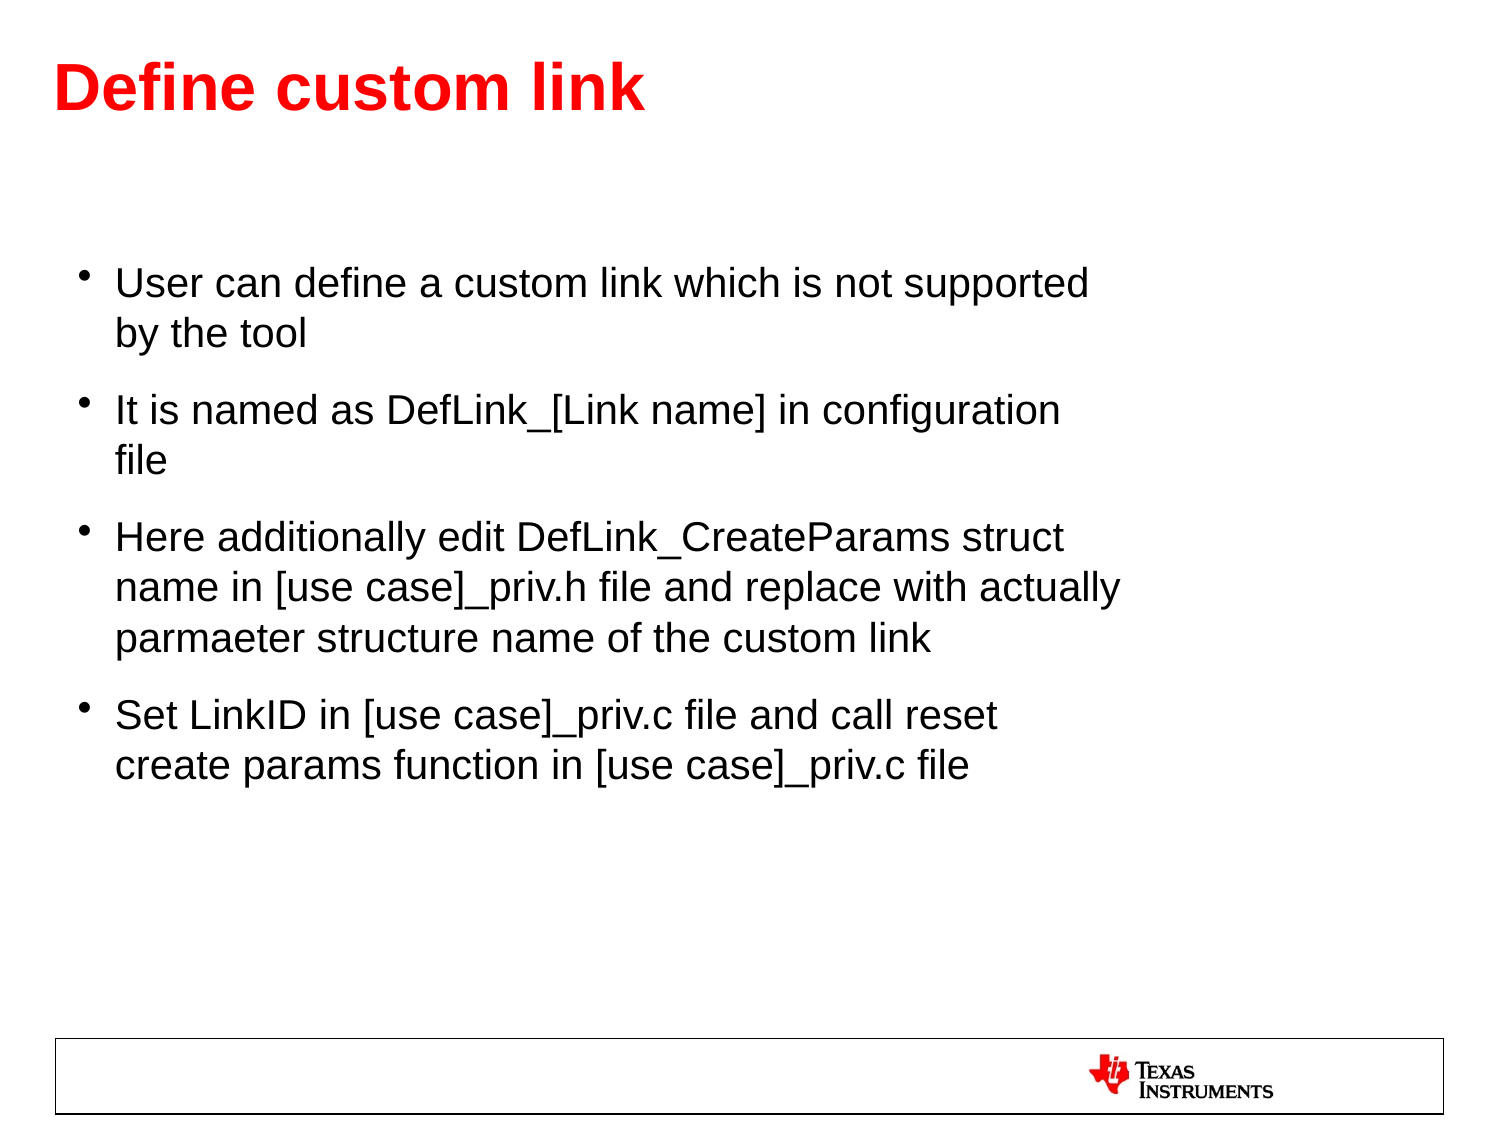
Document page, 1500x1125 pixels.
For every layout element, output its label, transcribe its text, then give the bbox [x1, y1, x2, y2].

picture [1087, 1052, 1274, 1099]
list User can define a custom link which is not supported by the tool It is named as DefLink_[Link name] in configuration file Here additionally edit DefLink_CreateParams struct name in [use case]_priv.h file and replace with actually parmaeter structure name of the custom link Set LinkID in [use case]_priv.c file and call reset create params function in [use case]_priv.c file [62, 247, 1142, 992]
title Define custom link [37, 23, 1426, 158]
